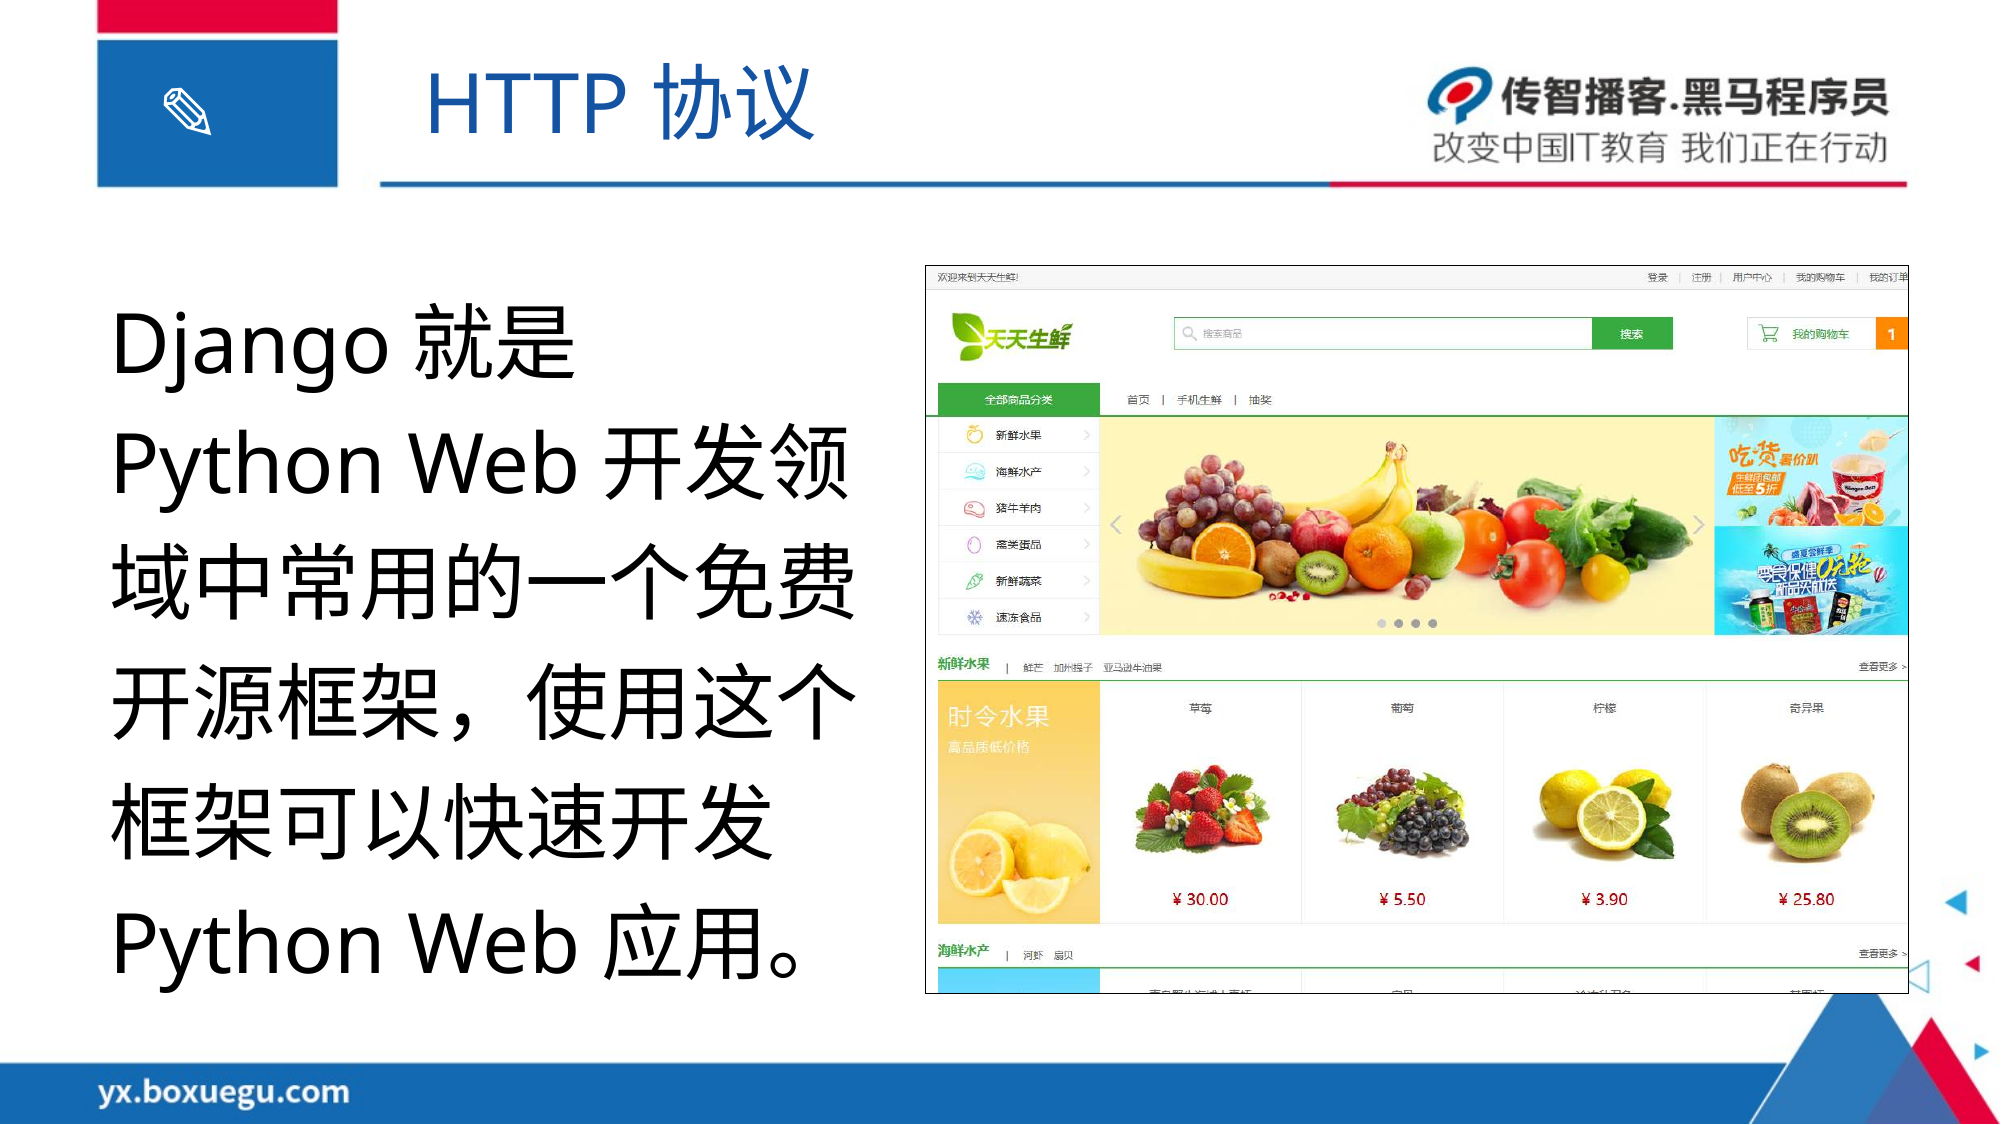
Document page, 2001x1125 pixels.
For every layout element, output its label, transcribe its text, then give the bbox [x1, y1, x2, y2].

text_box Django就是Python Web开发领域中常用的一个免费开源框架，使用这个框架可以快速开发Python Web应用。 [94, 263, 880, 998]
picture [0, 0, 2000, 1124]
text_box HTTP协议 [409, 43, 1292, 158]
